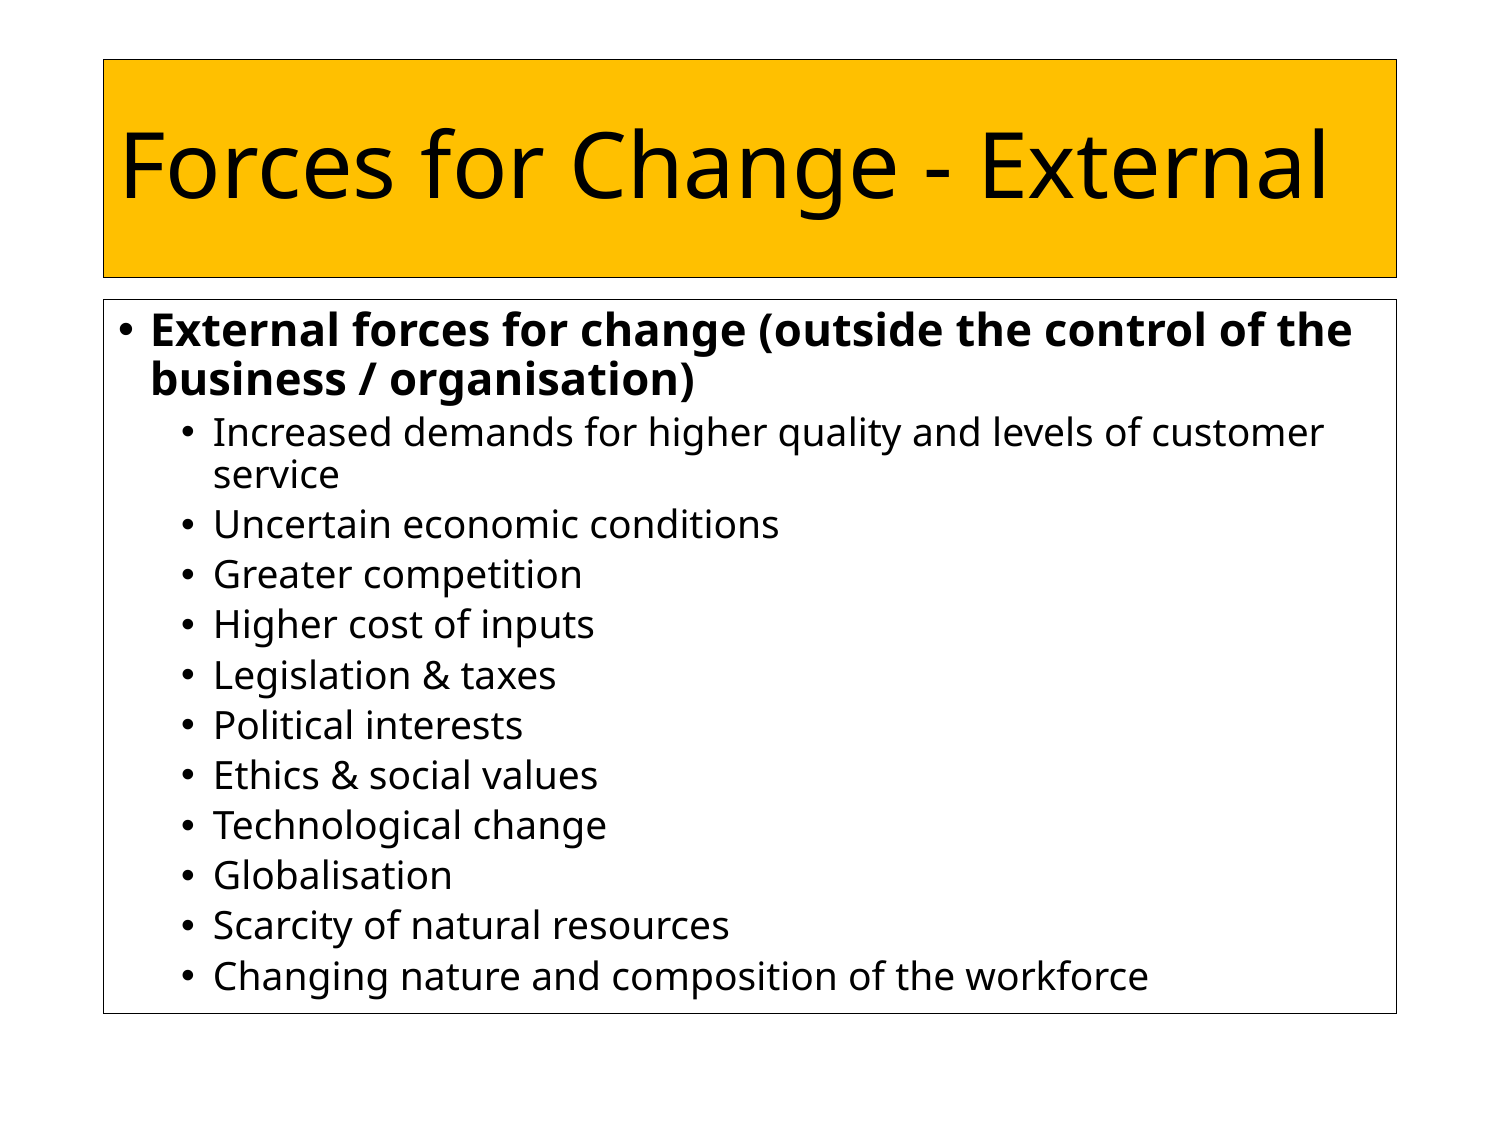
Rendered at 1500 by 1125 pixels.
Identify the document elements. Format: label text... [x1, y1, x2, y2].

list External forces for change (outside the control of the business / organisation) Increased demands for higher quality and levels of customer service Uncertain economic conditions Greater competition Higher cost of inputs Legislation & taxes Political interests Ethics & social values Technological change Globalisation Scarcity of natural resources Changing nature and composition of the workforce [103, 299, 1397, 1014]
title Forces for Change - External [103, 59, 1397, 278]
